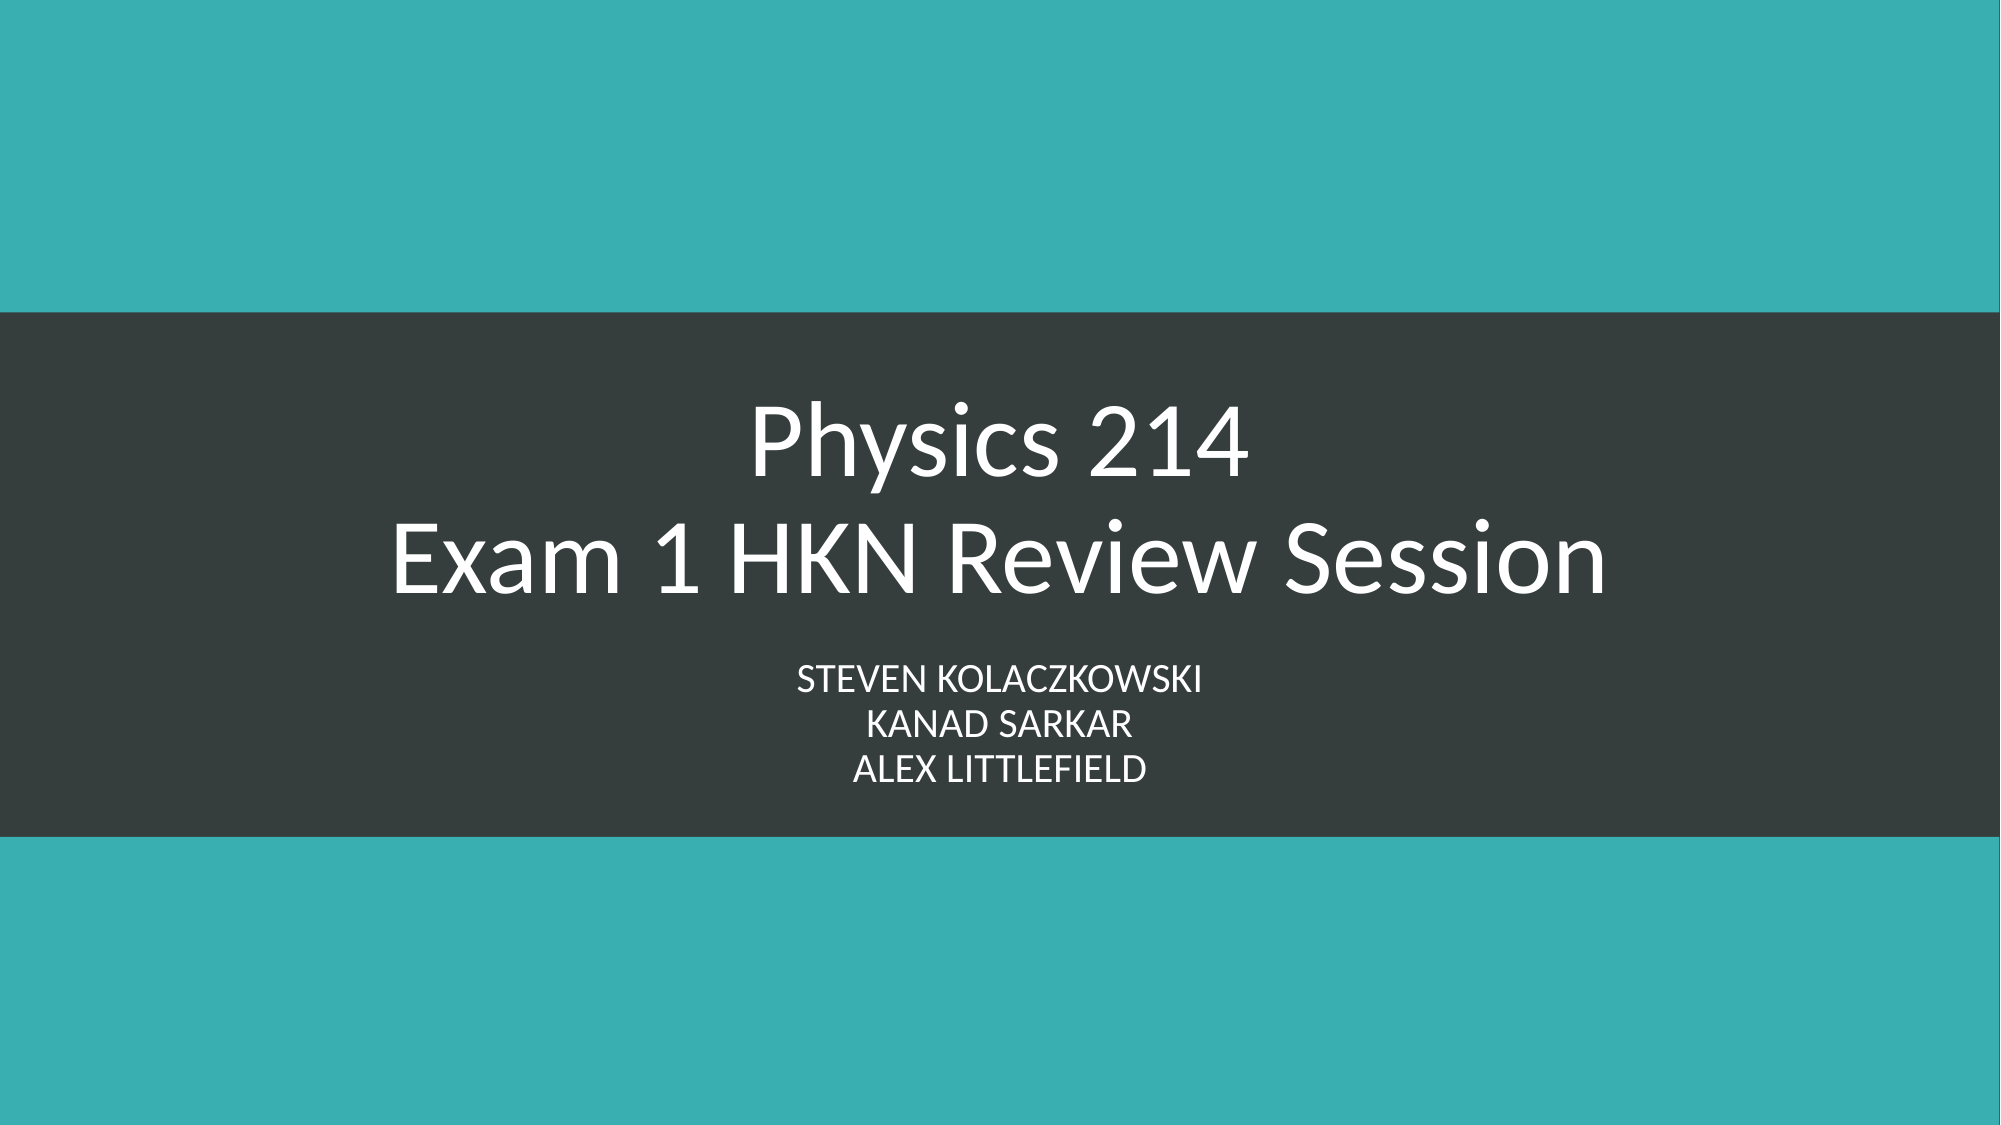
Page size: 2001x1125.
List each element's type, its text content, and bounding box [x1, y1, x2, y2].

subtitle Steven Kolaczkowski Kanad Sarkar Alex Littlefield [212, 649, 1788, 800]
title Physics 214 Exam 1 HKN Review Session [212, 375, 1788, 624]
